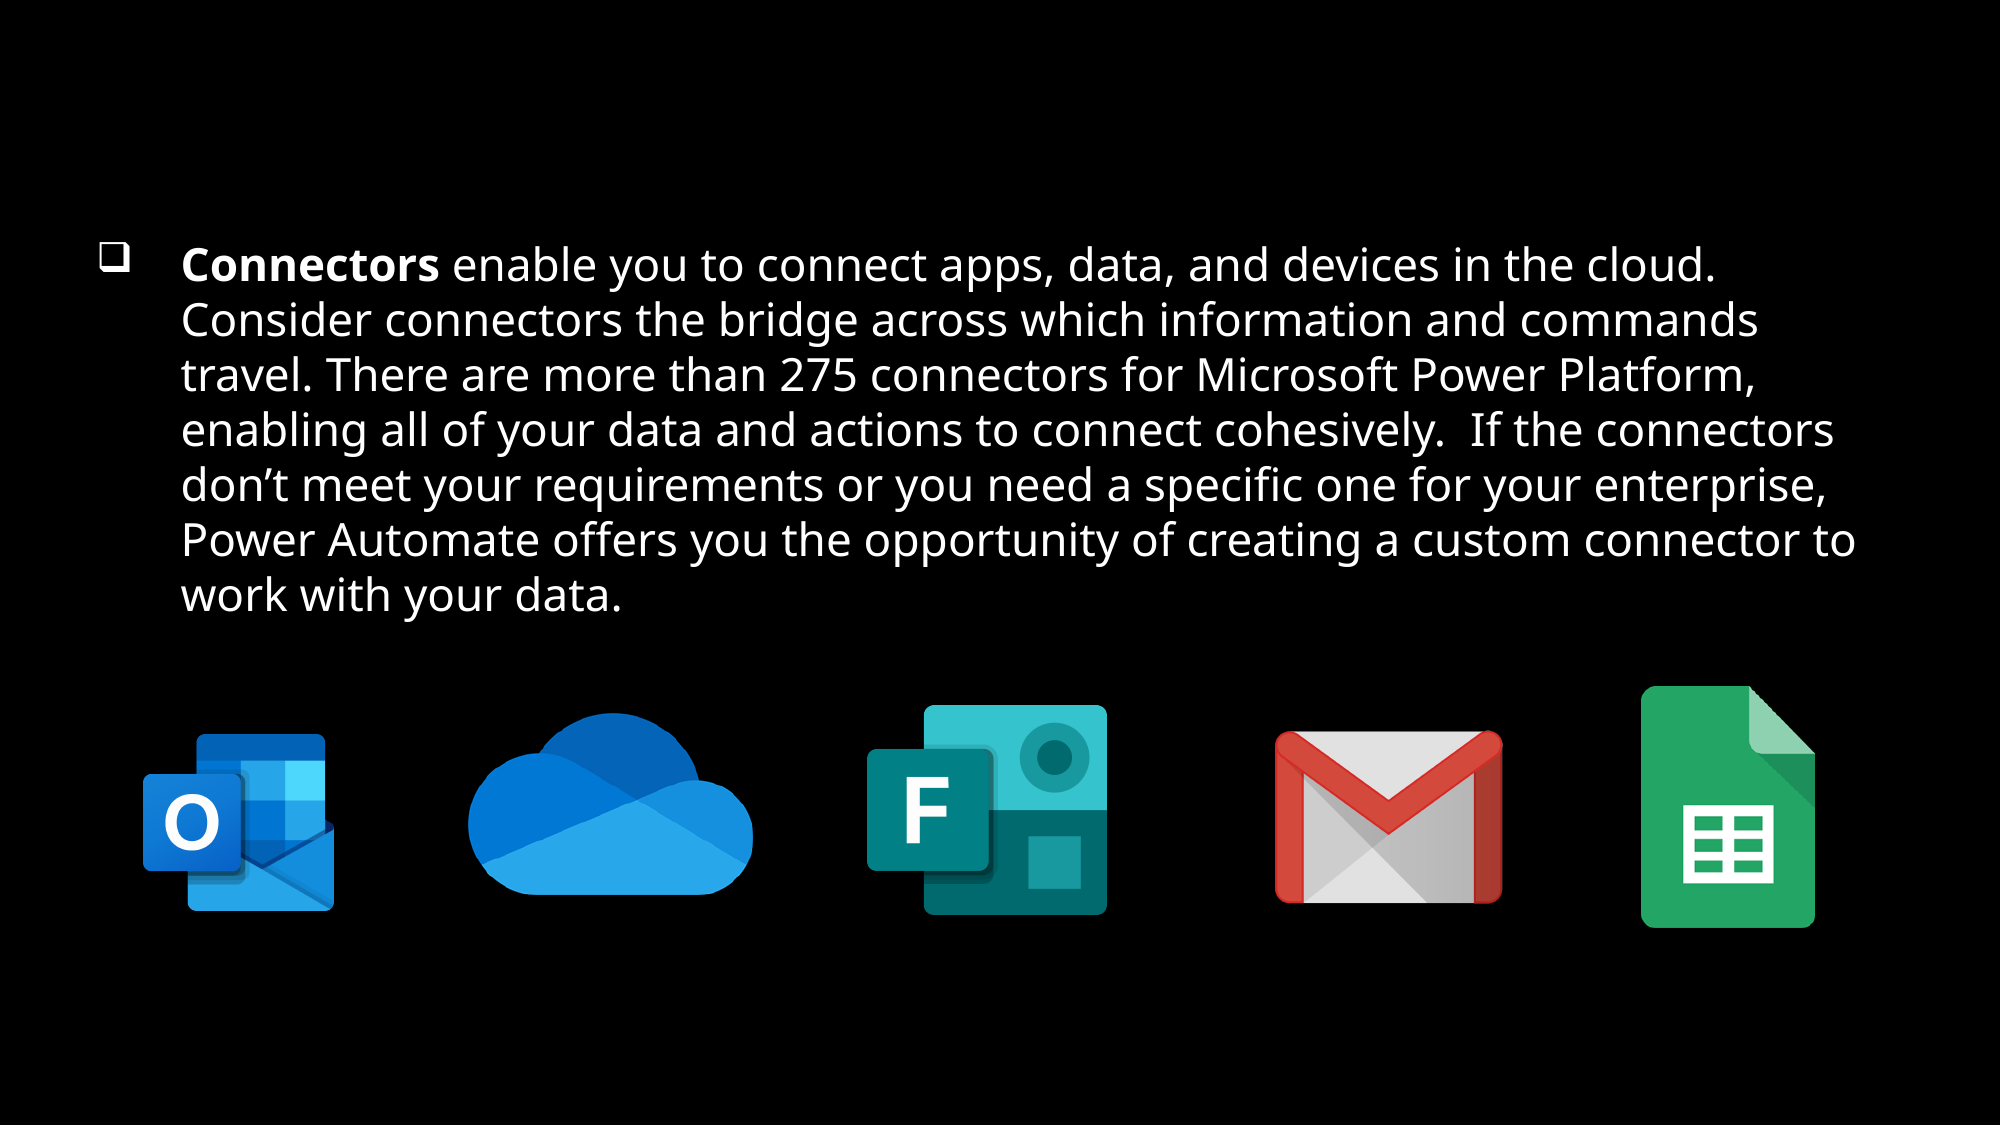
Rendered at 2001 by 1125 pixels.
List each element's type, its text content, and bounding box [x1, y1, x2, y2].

picture [1221, 725, 1553, 912]
picture [468, 713, 753, 896]
picture [867, 705, 1108, 916]
picture [1641, 686, 1815, 928]
picture [143, 734, 334, 912]
list Connectors enable you to connect apps, data, and devices in the cloud. Consider connectors the bridge across which information and commands travel. There are more than 275 connectors for Microsoft Power Platform, enabling all of your data and actions to connect cohesively. If the connectors don’t meet your requirements or you need a specific one for your enterprise, Power Automate offers you the opportunity of creating a custom connector to work with your data. [96, 235, 1904, 993]
